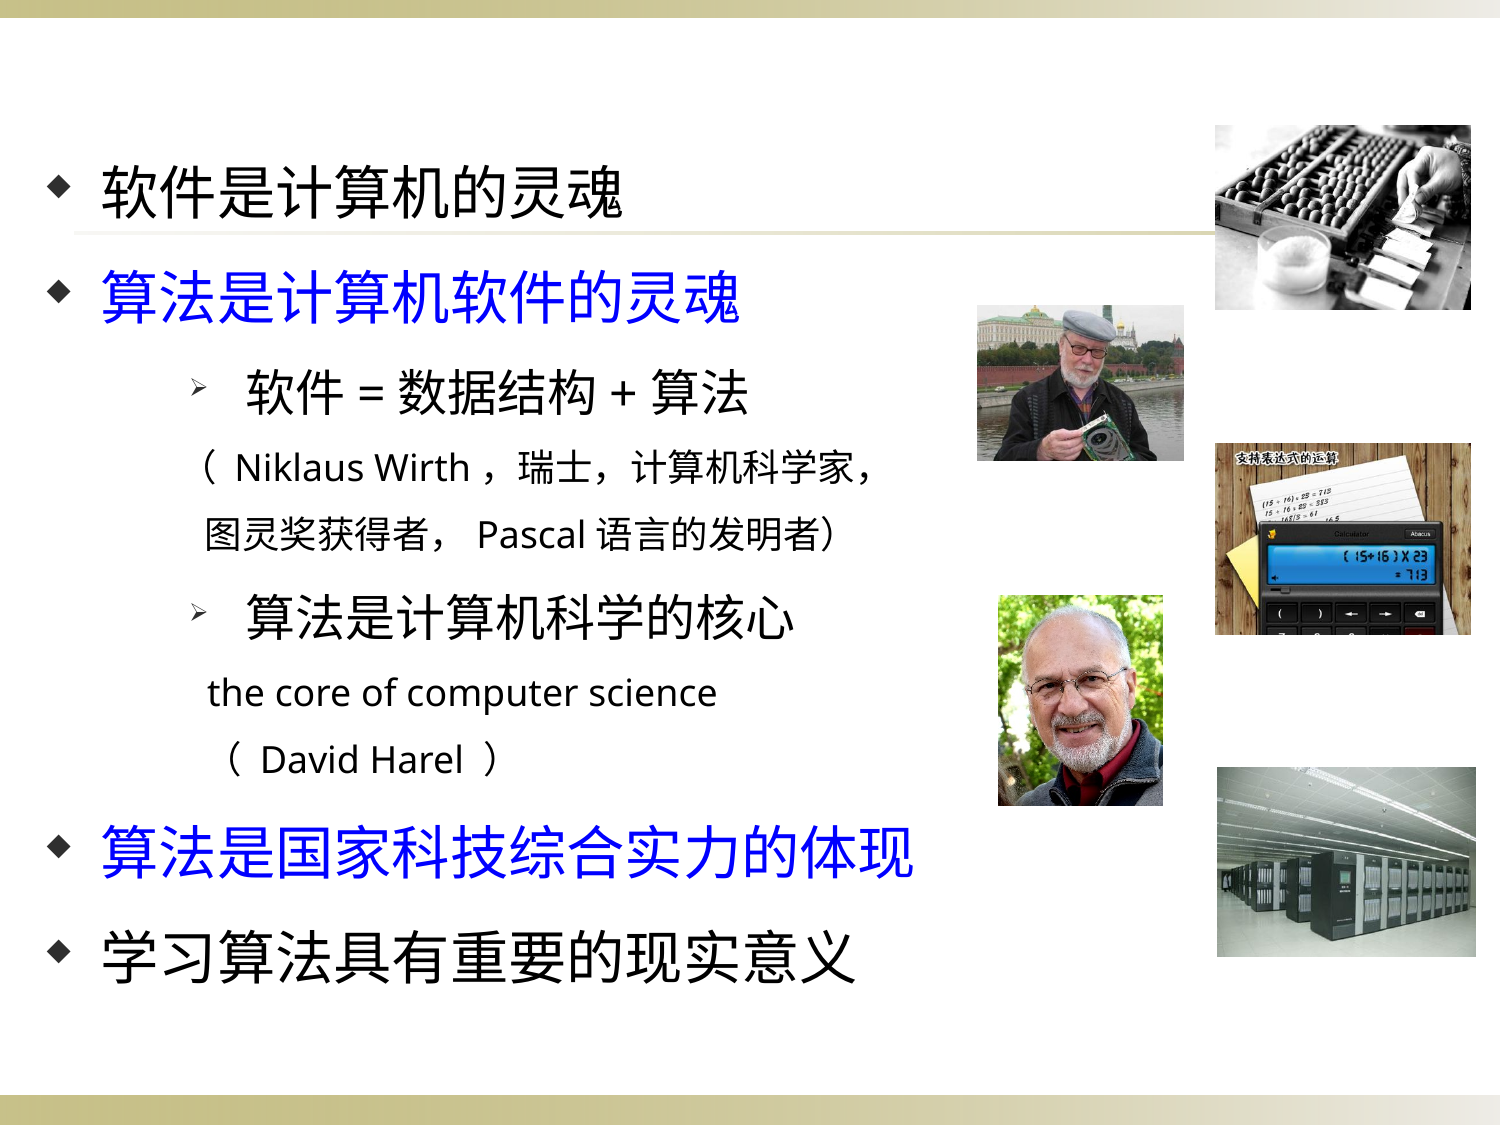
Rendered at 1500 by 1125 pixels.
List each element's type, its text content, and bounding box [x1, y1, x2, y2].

picture [1215, 124, 1472, 311]
list 软件是计算机的灵魂 算法是计算机软件的灵魂 软件=数据结构+算法 （ Niklaus Wirth，瑞士，计算机科学家， 图灵奖获得者，Pascal语言的发明者） 算法是计算机科学的核心 the core of computer science （ David Harel ） 算法是国家科技综合实力的体现 学习算法具有重要的现实意义 [29, 113, 1471, 1071]
picture [997, 594, 1163, 806]
picture [976, 305, 1184, 461]
picture [1216, 767, 1477, 958]
picture [1214, 442, 1471, 636]
